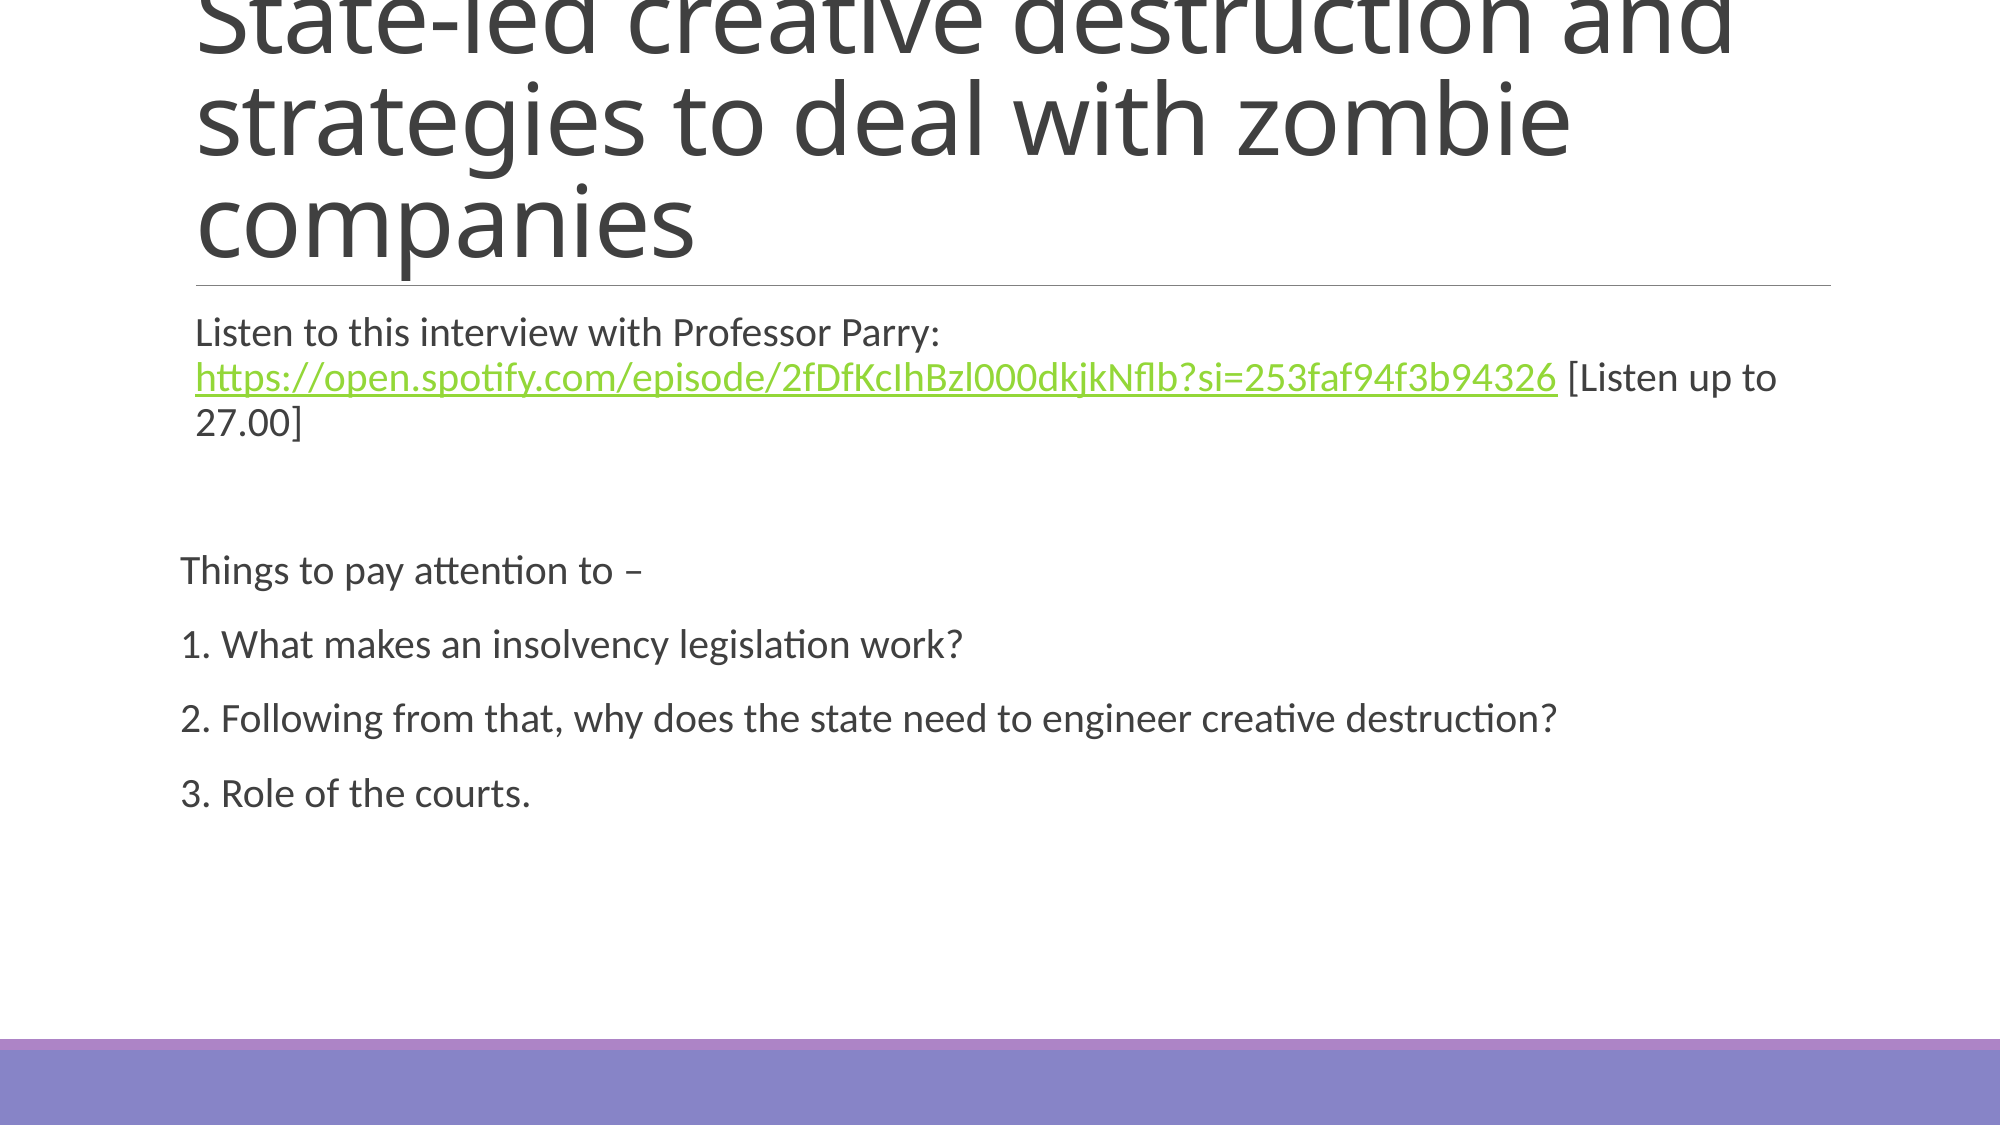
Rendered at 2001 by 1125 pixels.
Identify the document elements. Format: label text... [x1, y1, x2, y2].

list Listen to this interview with Professor Parry: https://open.spotify.com/episode/2fDfKcIhBzl000dkjkNflb?si=253faf94f3b94326 [Listen up to 27.00] Things to pay attention to – 1. What makes an insolvency legislation work? 2. Following from that, why does the state need to engineer creative destruction? 3. Role of the courts. [180, 302, 1830, 963]
title State-led creative destruction and strategies to deal with zombie companies [180, 47, 1830, 285]
